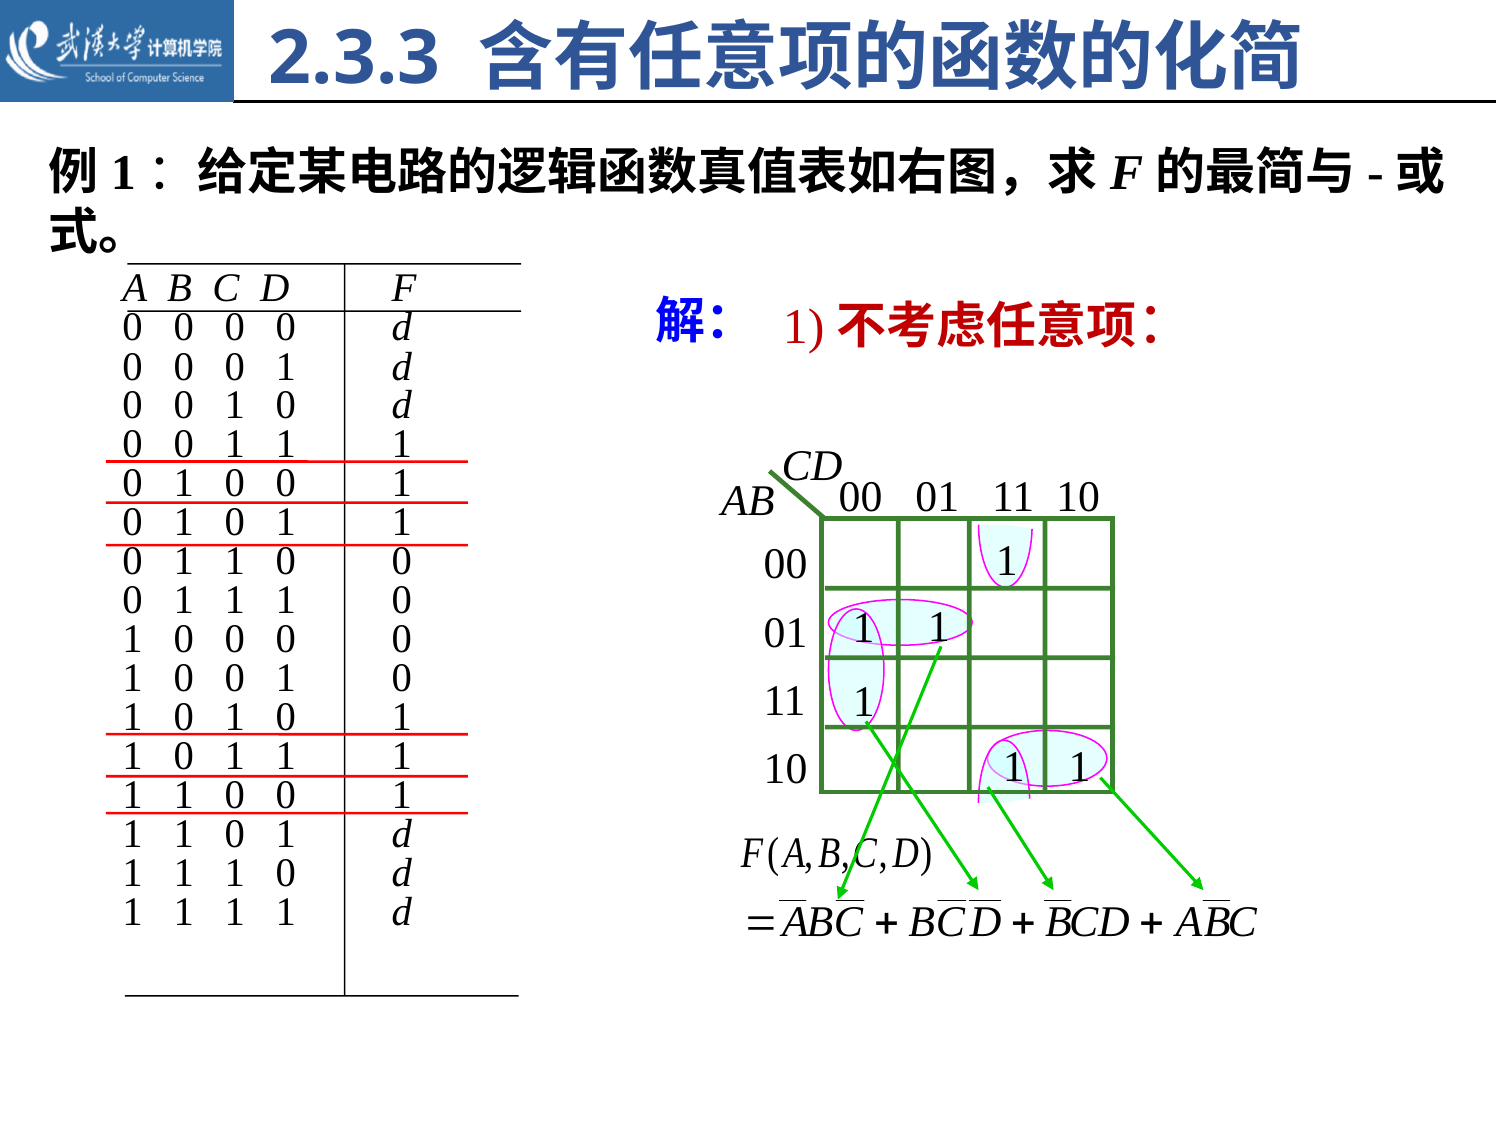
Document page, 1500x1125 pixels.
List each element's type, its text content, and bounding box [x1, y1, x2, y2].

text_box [737, 833, 935, 882]
text_box [836, 882, 849, 896]
text_box [920, 803, 979, 891]
text_box [1118, 796, 1204, 891]
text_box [705, 429, 1118, 803]
picture [0, 0, 234, 102]
text_box 例1：给定某电路的逻辑函数真值表如右图，求F的最简与-或式。 [37, 133, 1500, 245]
text_box 1)不考虑任意项： [768, 277, 1210, 363]
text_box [105, 461, 468, 814]
text_box [997, 803, 1054, 891]
text_box 解： [640, 280, 768, 356]
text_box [741, 896, 1262, 942]
text_box 2.3.3 含有任意项的函数的化简 [254, 0, 1319, 101]
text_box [107, 263, 521, 1011]
text_box 2.3.3 含有任意项的函数的化简 [254, 102, 1319, 106]
